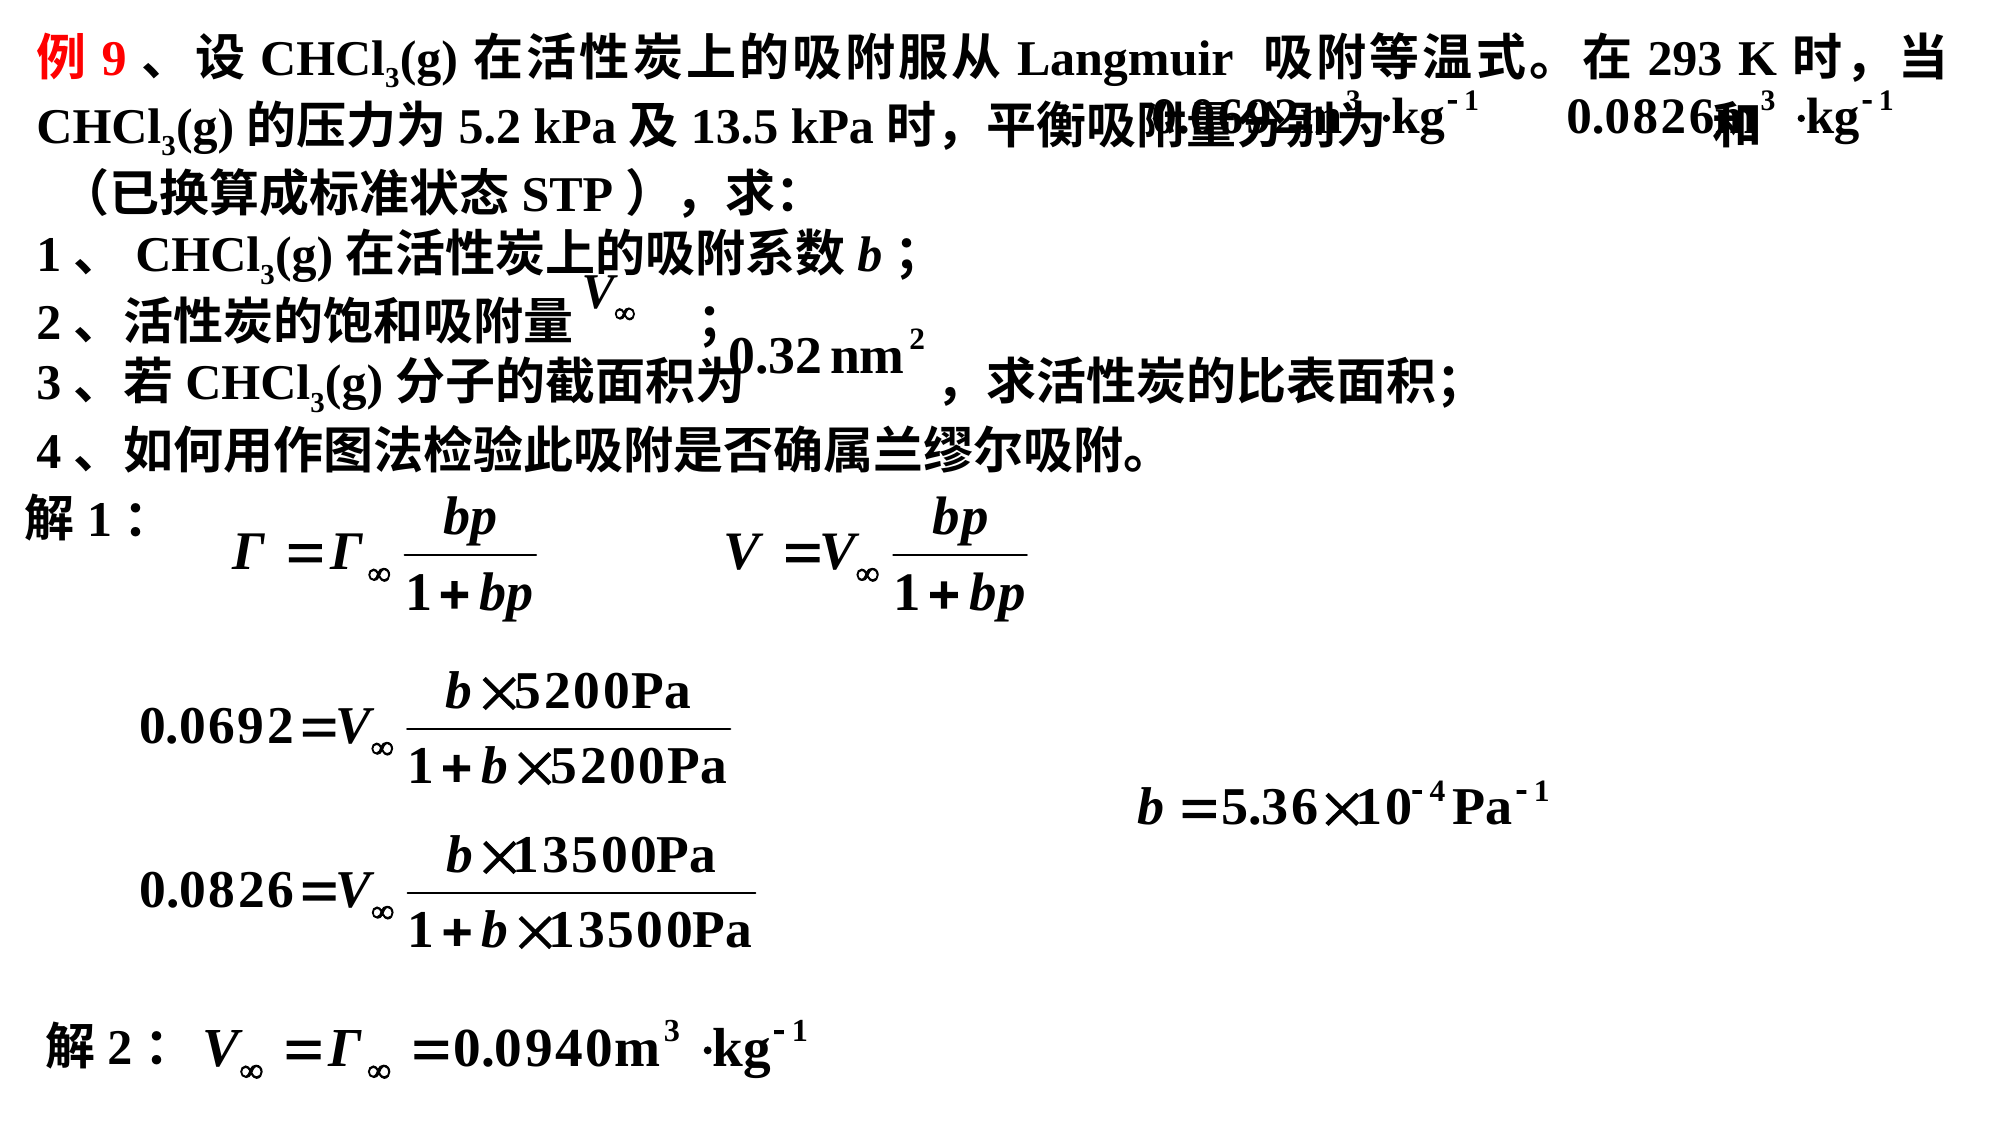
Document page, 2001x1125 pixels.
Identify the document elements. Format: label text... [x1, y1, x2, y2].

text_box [1559, 77, 1904, 155]
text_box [131, 654, 743, 797]
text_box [131, 818, 766, 961]
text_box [1130, 767, 1560, 838]
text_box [1144, 77, 1490, 155]
text_box 解2： [30, 1007, 200, 1083]
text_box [721, 478, 1037, 633]
text_box 解1： [10, 479, 189, 555]
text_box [200, 1006, 818, 1090]
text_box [221, 478, 546, 633]
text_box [721, 315, 936, 387]
text_box 例9、设CHCl3(g)在活性炭上的吸附服从Langmuir 吸附等温式。在293 K时，当CHCl3(g)的压力为5.2 kPa及13.5 kPa时，平衡吸附量分别为 和 （已换算成标准状态STP），求： 1、CHCl3(g)在活性炭上的吸附系数b； 2、活性炭的饱和吸附量 ； 3、若CHCl3(g)分子的截面积为 ，求活性炭的比表面积； 4、如何用作图法检验此吸附是否确属兰缪尔吸附。 [21, 17, 1976, 486]
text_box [579, 258, 646, 330]
